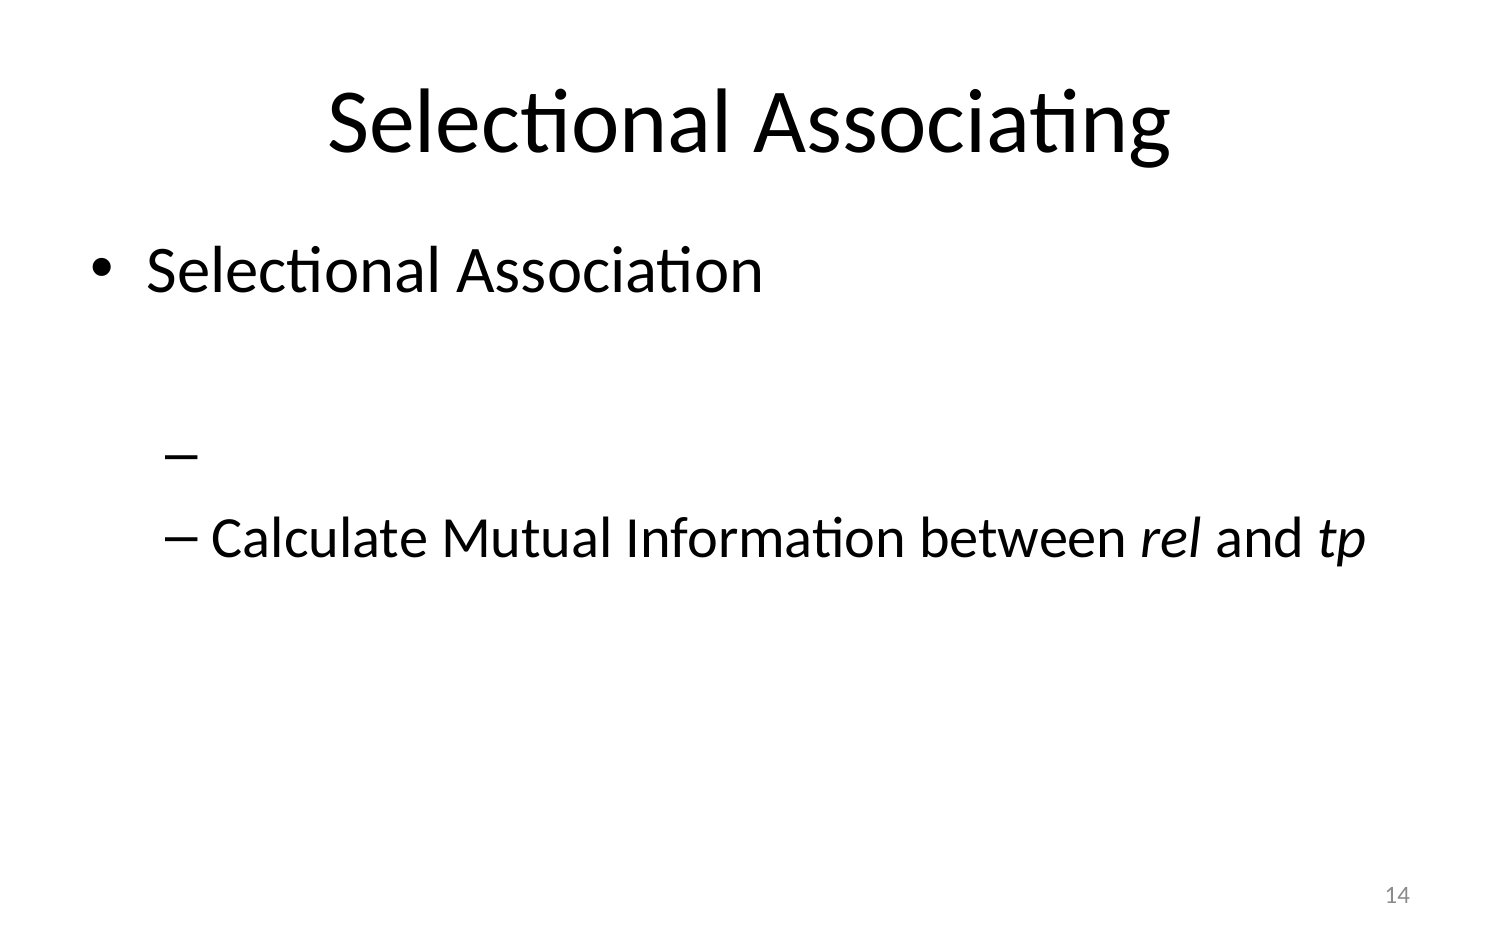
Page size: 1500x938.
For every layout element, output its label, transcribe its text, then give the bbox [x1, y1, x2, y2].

slide_number 14 [1074, 868, 1425, 919]
title Selectional Associating [75, 37, 1425, 194]
